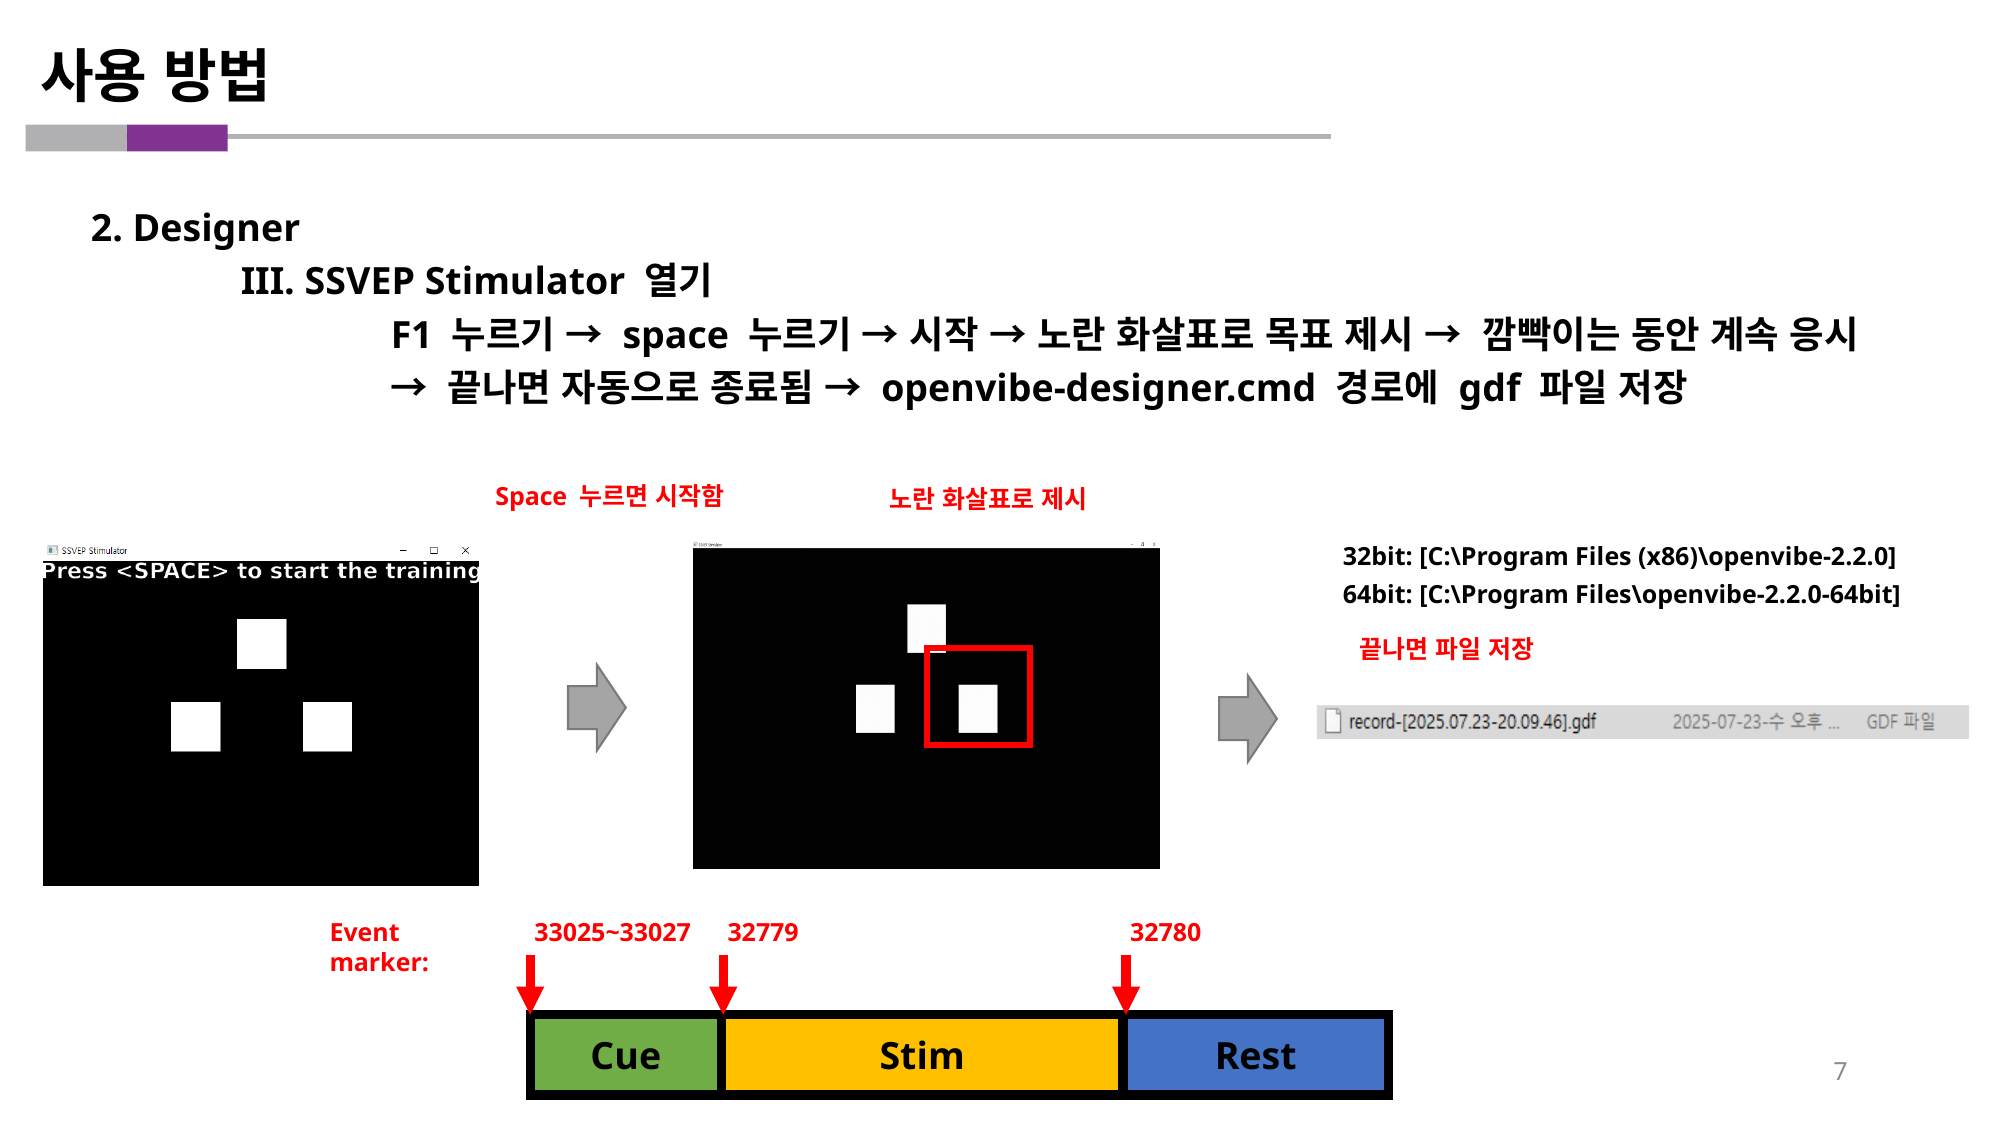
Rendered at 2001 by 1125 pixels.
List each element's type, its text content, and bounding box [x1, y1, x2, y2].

text_box Stim [720, 1014, 1122, 1096]
text_box 33025~33027 [519, 909, 712, 955]
text_box Space 누르면 시작함 [480, 472, 828, 518]
text_box 노란 화살표로 제시 [874, 476, 1168, 522]
text_box 2. Designer III. SSVEP Stimulator 열기 F1 누르기 → space 누르기 → 시작 → 노란 화살표로 목표 제시 → 깜빡이는 동안 계속 응시 → 끝나면 자동으로 종료됨 → openvibe-designer.cmd 경로에 gdf 파일 저장 [76, 196, 1955, 470]
text_box Rest [1122, 1014, 1389, 1096]
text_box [25, 31, 1622, 152]
text_box 32780 [1115, 909, 1314, 955]
text_box 끝나면 파일 저장 [1345, 626, 1638, 672]
picture [43, 541, 479, 886]
picture [1305, 705, 1970, 739]
text_box Event marker: [314, 909, 513, 985]
slide_number 7 [1779, 1042, 1863, 1103]
text_box Cue [529, 1014, 720, 1096]
text_box [1218, 672, 1279, 766]
text_box [566, 661, 627, 754]
text_box 32779 [712, 909, 911, 955]
text_box 32bit: [C:\Program Files (x86)\openvibe-2.2.0] 64bit: [C:\Program Files\openvibe-2.2.0-64bit] [1178, 533, 1970, 617]
picture [693, 541, 1160, 869]
